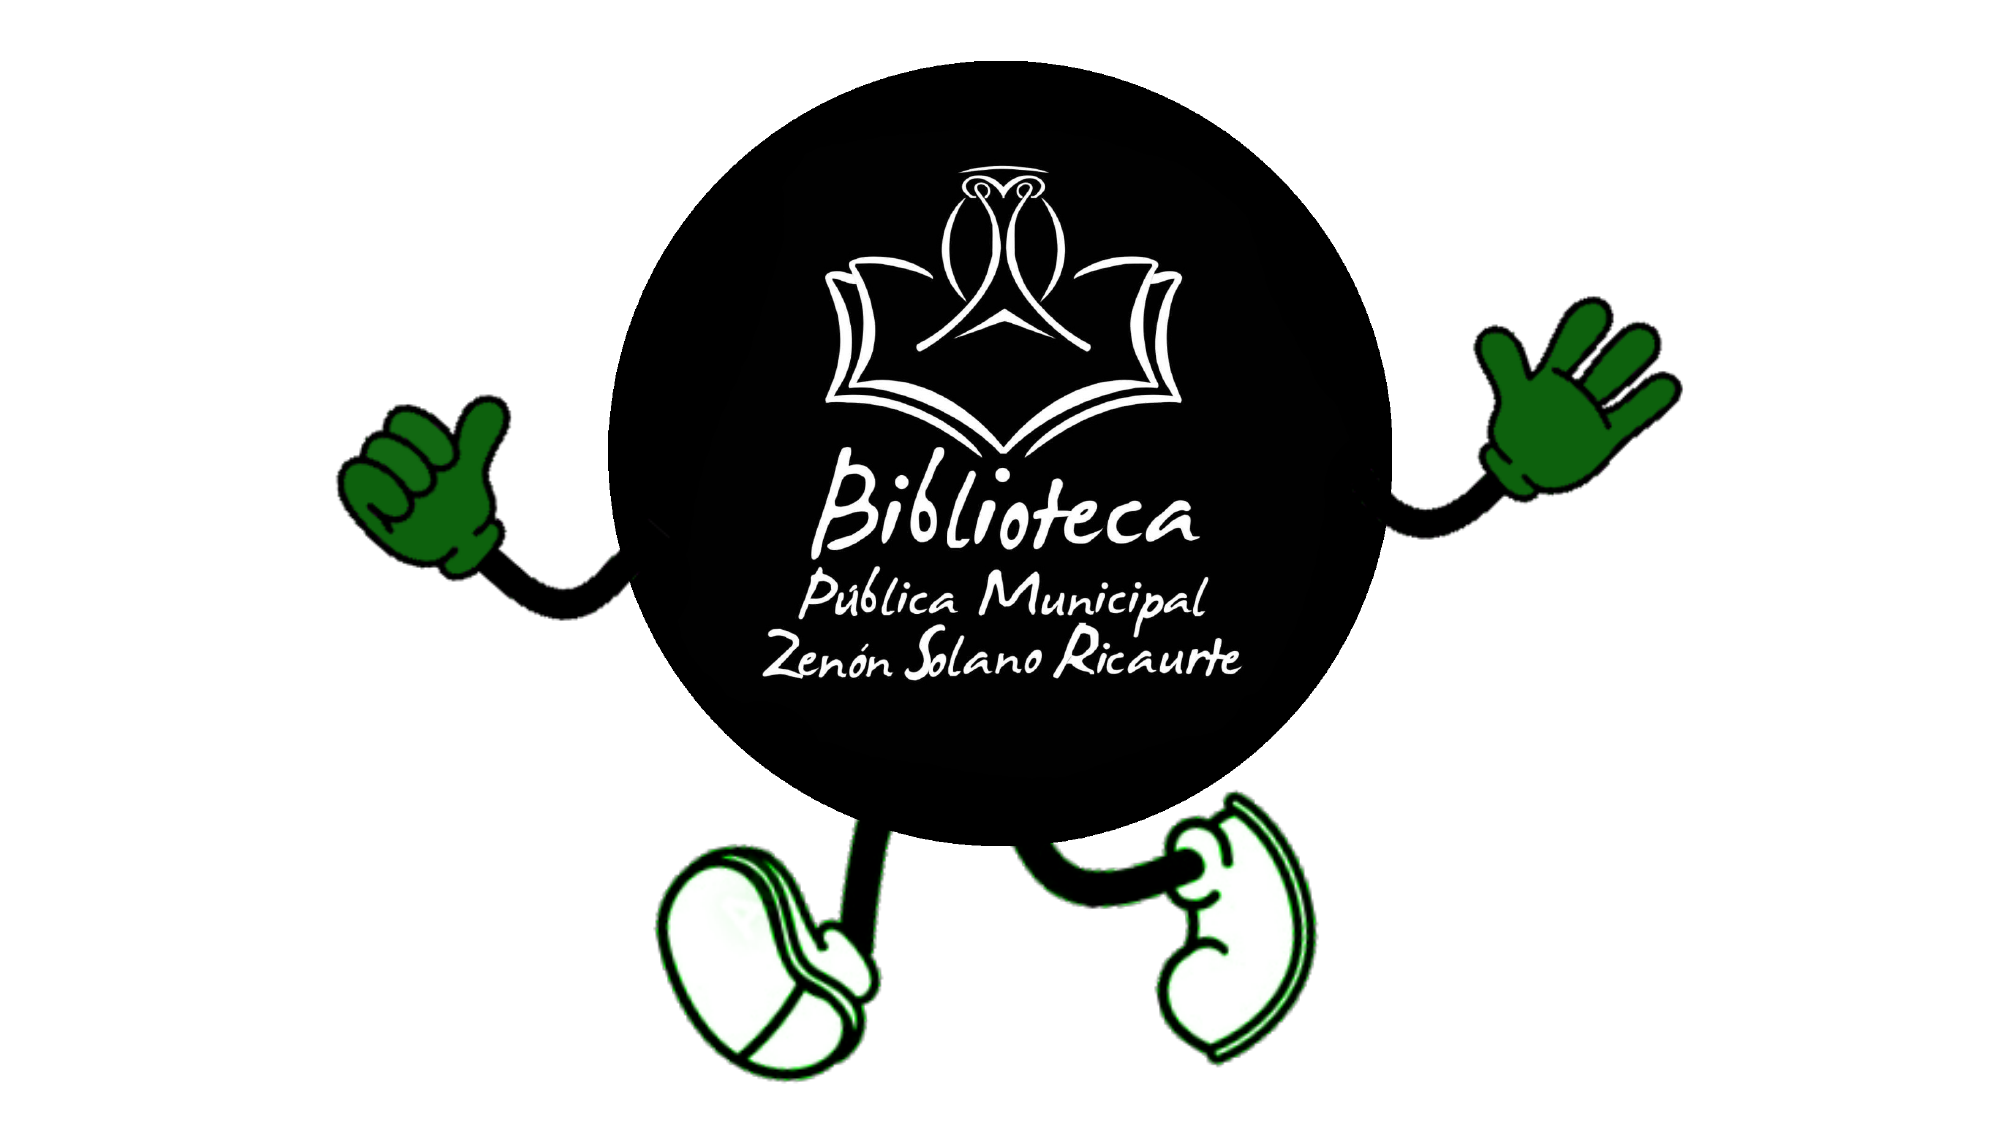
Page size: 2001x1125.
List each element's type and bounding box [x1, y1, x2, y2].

picture [289, 61, 1748, 1125]
